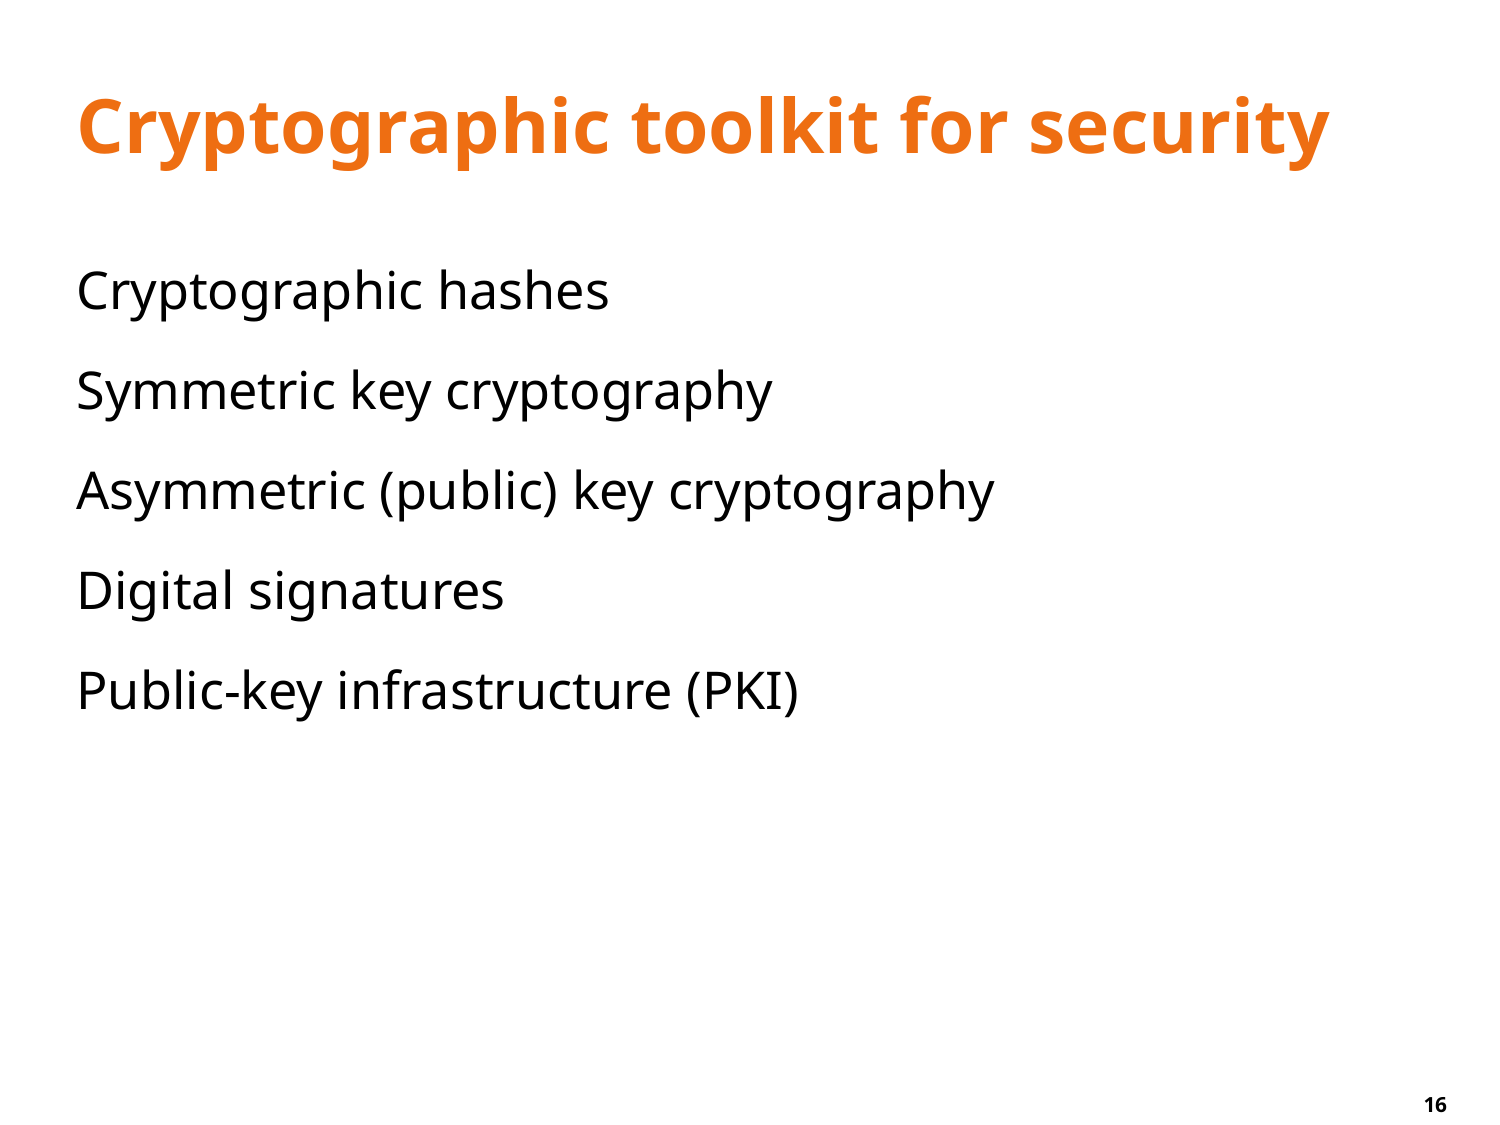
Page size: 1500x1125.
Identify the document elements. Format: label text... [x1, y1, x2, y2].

list Cryptographic hashes Symmetric key cryptography Asymmetric (public) key cryptography Digital signatures Public-key infrastructure (PKI) [61, 249, 1438, 1063]
title Cryptographic toolkit for security [61, 60, 1438, 187]
